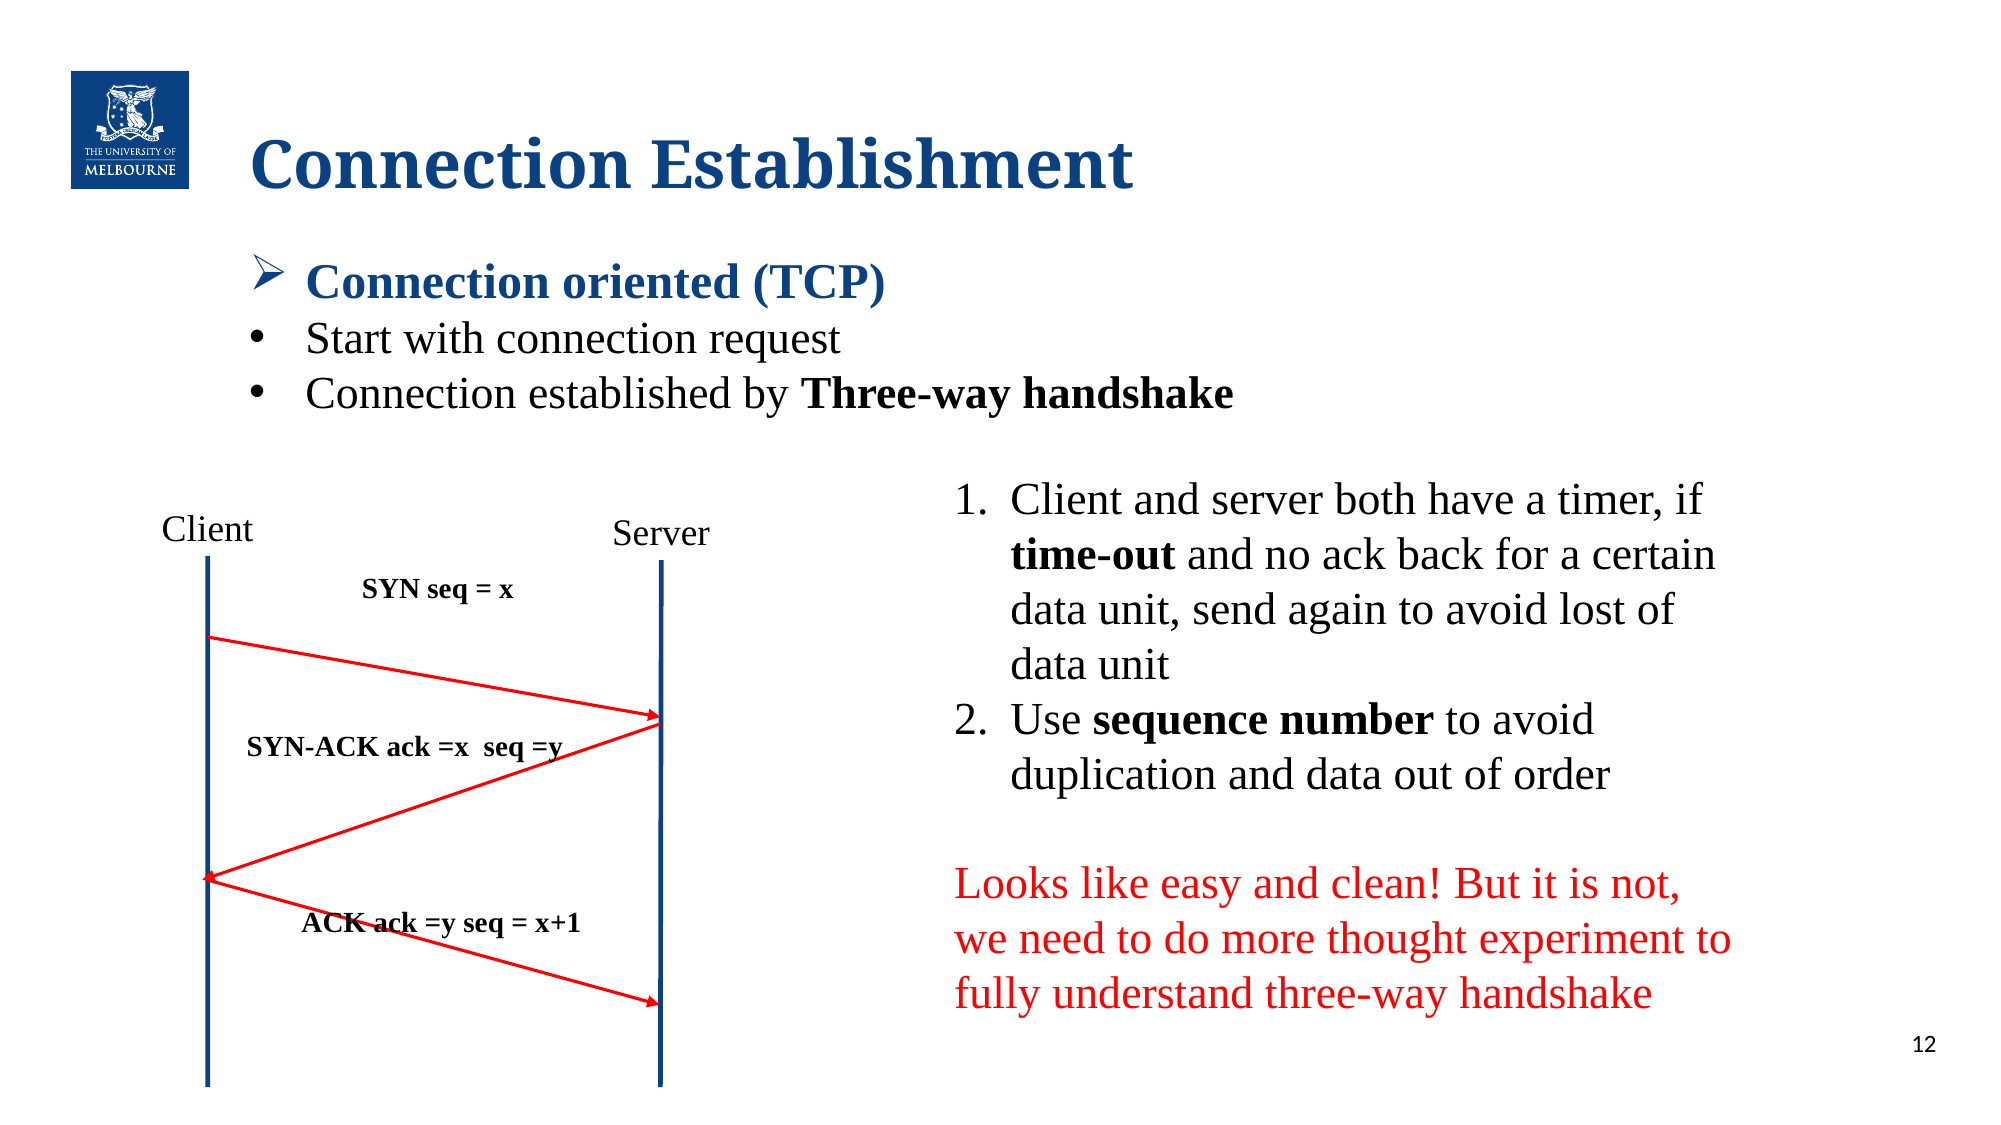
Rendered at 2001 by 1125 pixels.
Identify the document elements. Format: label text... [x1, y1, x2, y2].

text_box Connection oriented (TCP) Start with connection request Connection established by Three-way handshake [234, 240, 1933, 426]
slide_number 12 [1797, 1012, 1937, 1073]
text_box Client and server both have a timer, if time-out and no ack back for a certain data unit, send again to avoid lost of data unit Use sequence number to avoid duplication and data out of order Looks like easy and clean! But it is not, we need to do more thought experiment to fully understand three-way handshake [939, 460, 1750, 1026]
text_box Server [597, 500, 726, 561]
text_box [202, 723, 661, 880]
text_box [206, 879, 660, 1005]
text_box SYN-ACK ack =x seq =y [209, 719, 601, 723]
text_box SYN seq = x [331, 562, 552, 613]
title Connection Establishment [234, 64, 1924, 211]
text_box Client [146, 496, 269, 556]
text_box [207, 636, 661, 717]
